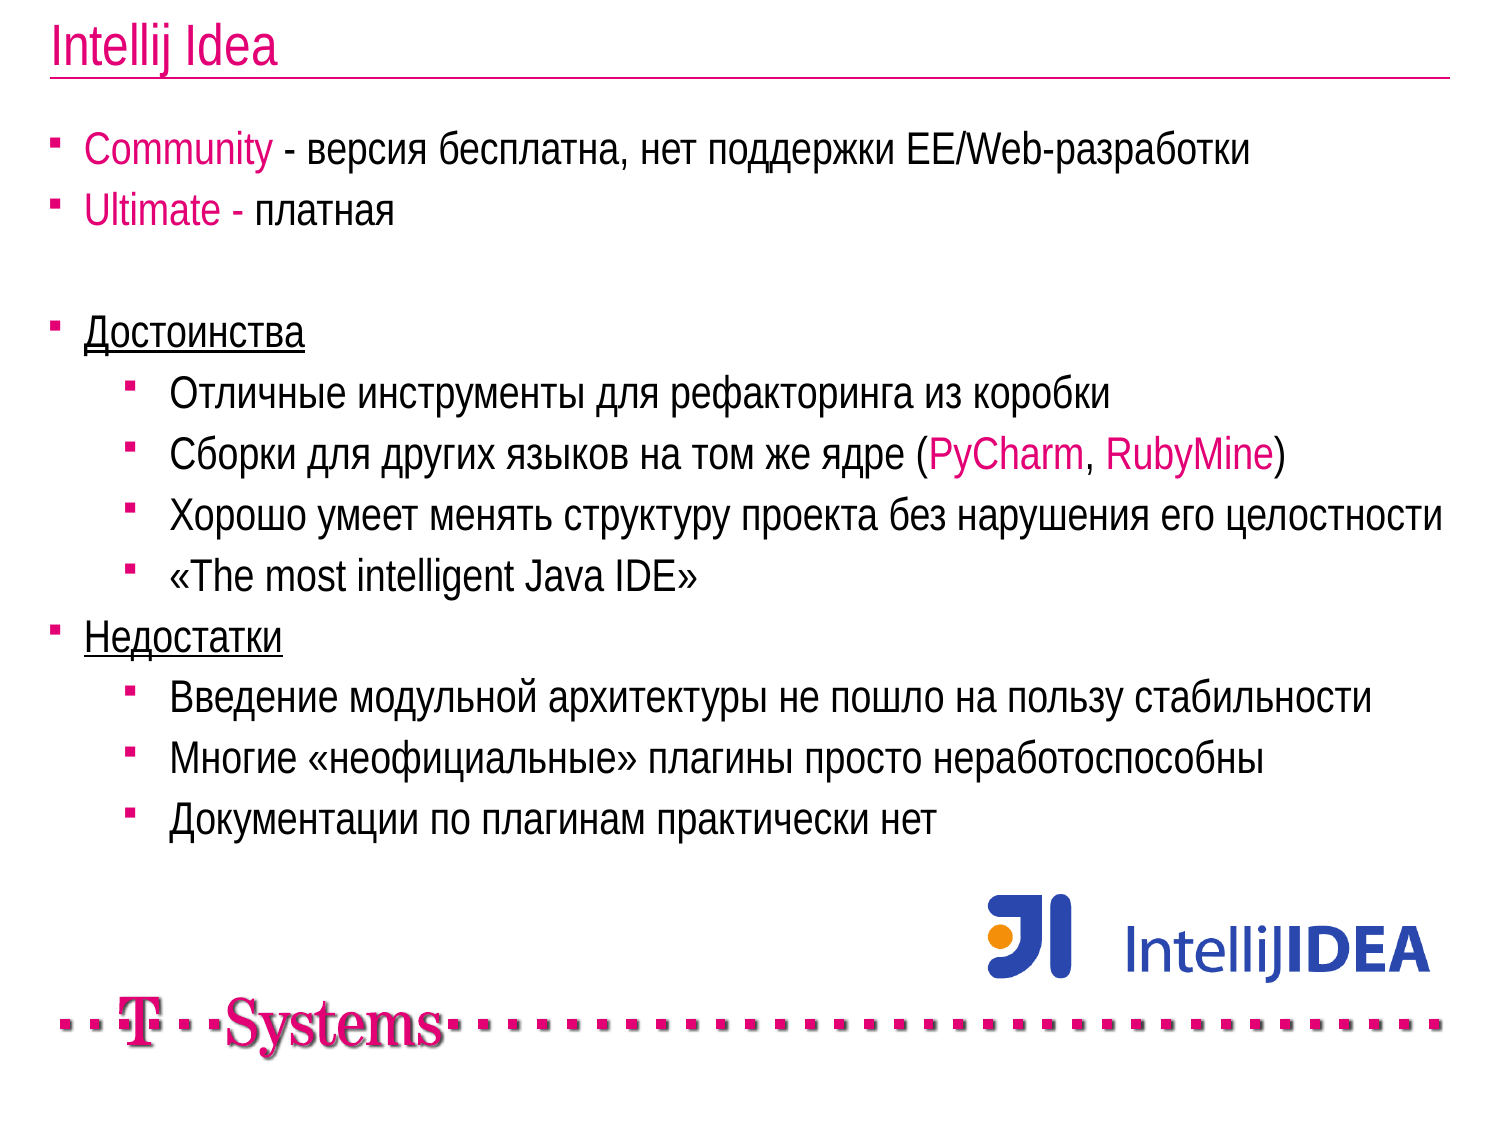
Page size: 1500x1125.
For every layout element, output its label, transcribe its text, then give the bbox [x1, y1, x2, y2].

list Community - версия бесплатна, нет поддержки EE/Web-разработки Ultimate - платная Достоинства Отличные инструменты для рефакторинга из коробки Cборки для других языков на том же ядре (PyCharm, RubyMine) Хорошо умеет менять структуру проекта без нарушения его целостности «The most intelligent Java IDE» Недостатки Введение модульной архитектуры не пошло на пользу стабильности Многие «неофициальные» плагины просто неработоспособны Документации по плагинам практически нет [47, 125, 1448, 788]
picture [974, 892, 1448, 985]
title Intellij Idea [50, 14, 1450, 91]
